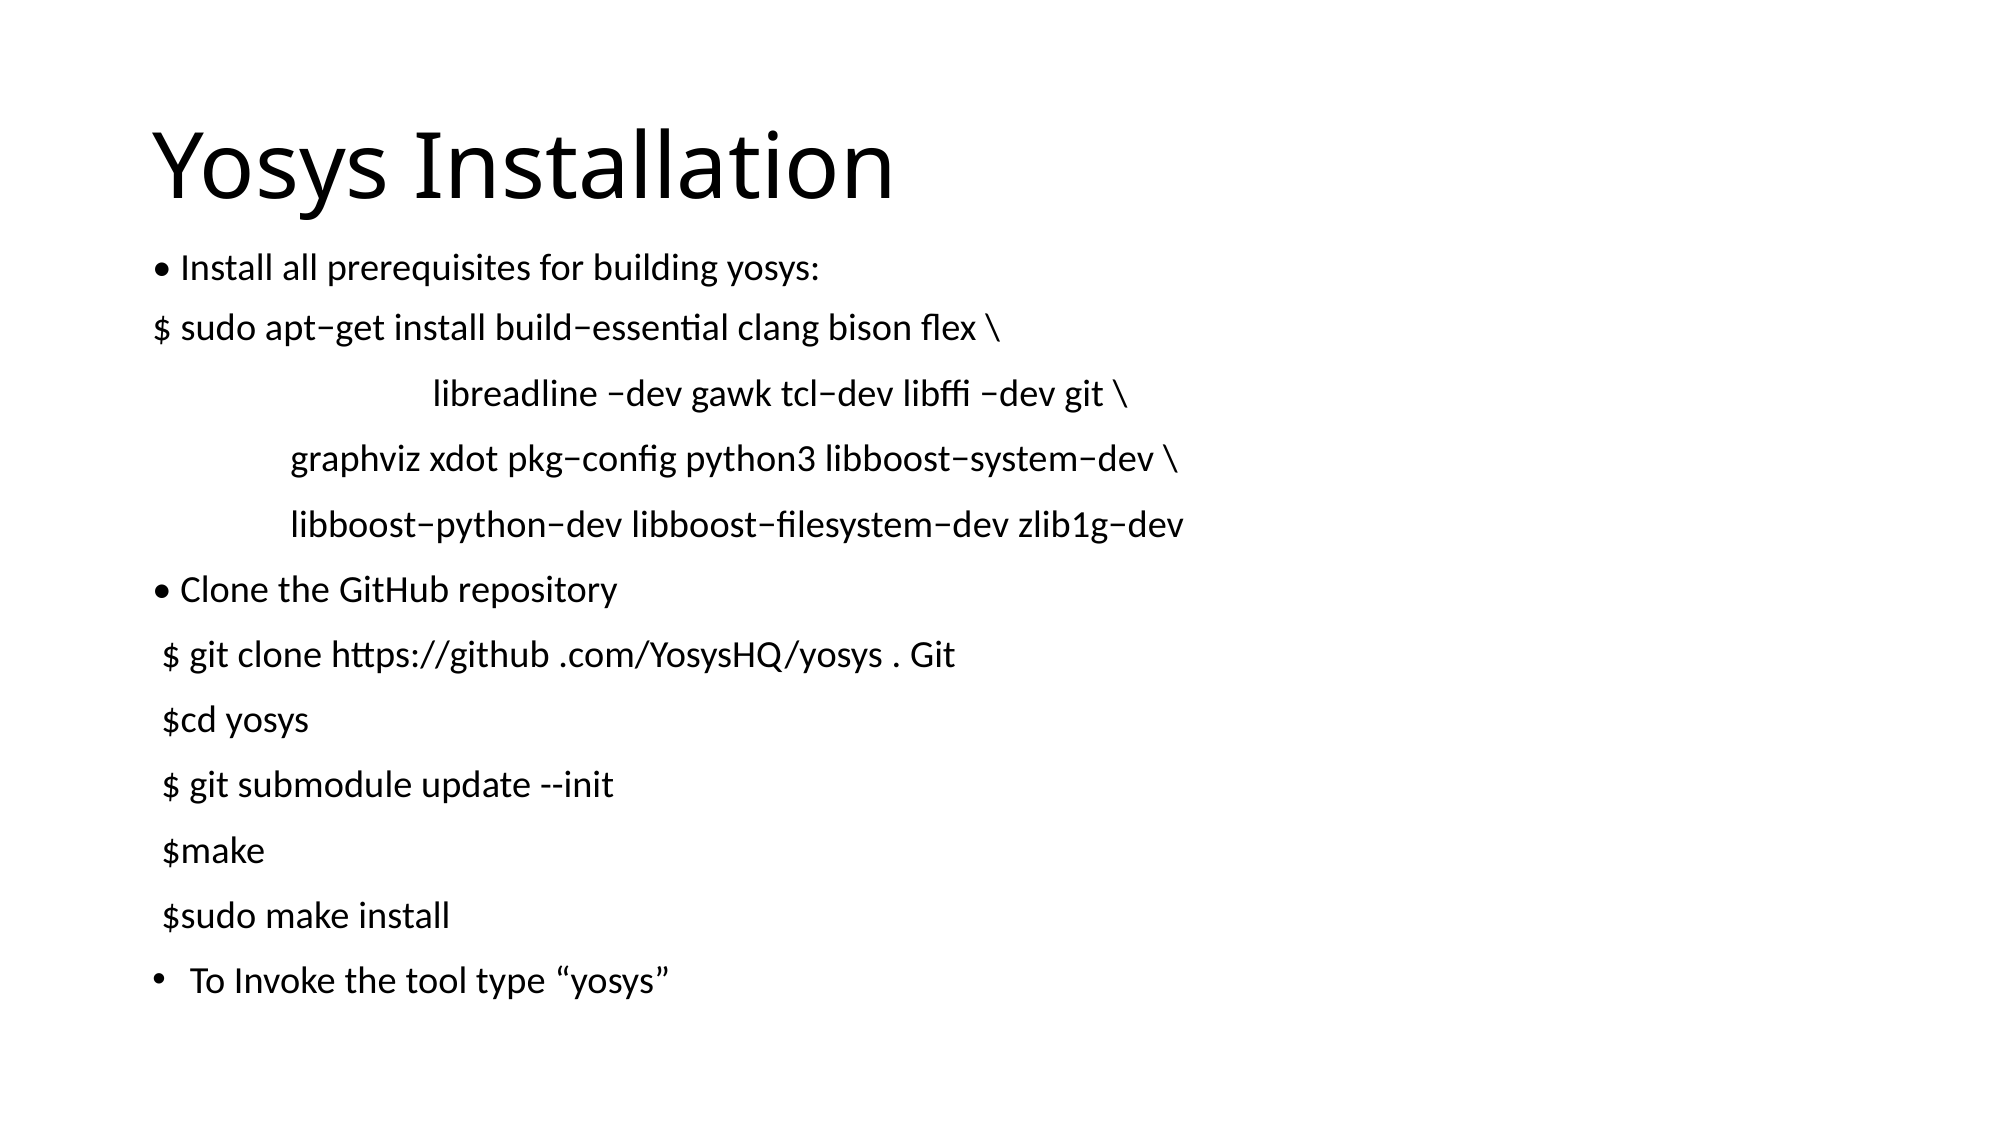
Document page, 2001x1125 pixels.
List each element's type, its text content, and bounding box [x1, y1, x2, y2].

title Yosys Installation [137, 59, 1863, 239]
list • Install all prerequisites for building yosys: $ sudo apt−get install build−essential clang bison flex \ libreadline −dev gawk tcl−dev libffi −dev git \ graphviz xdot pkg−config python3 libboost−system−dev \ libboost−python−dev libboost−filesystem−dev zlib1g−dev • Clone the GitHub repository $ git clone https://github .com/YosysHQ/yosys . Git $cd yosys $ git submodule update --init $make $sudo make install To Invoke the tool type “yosys” [137, 239, 1863, 1014]
